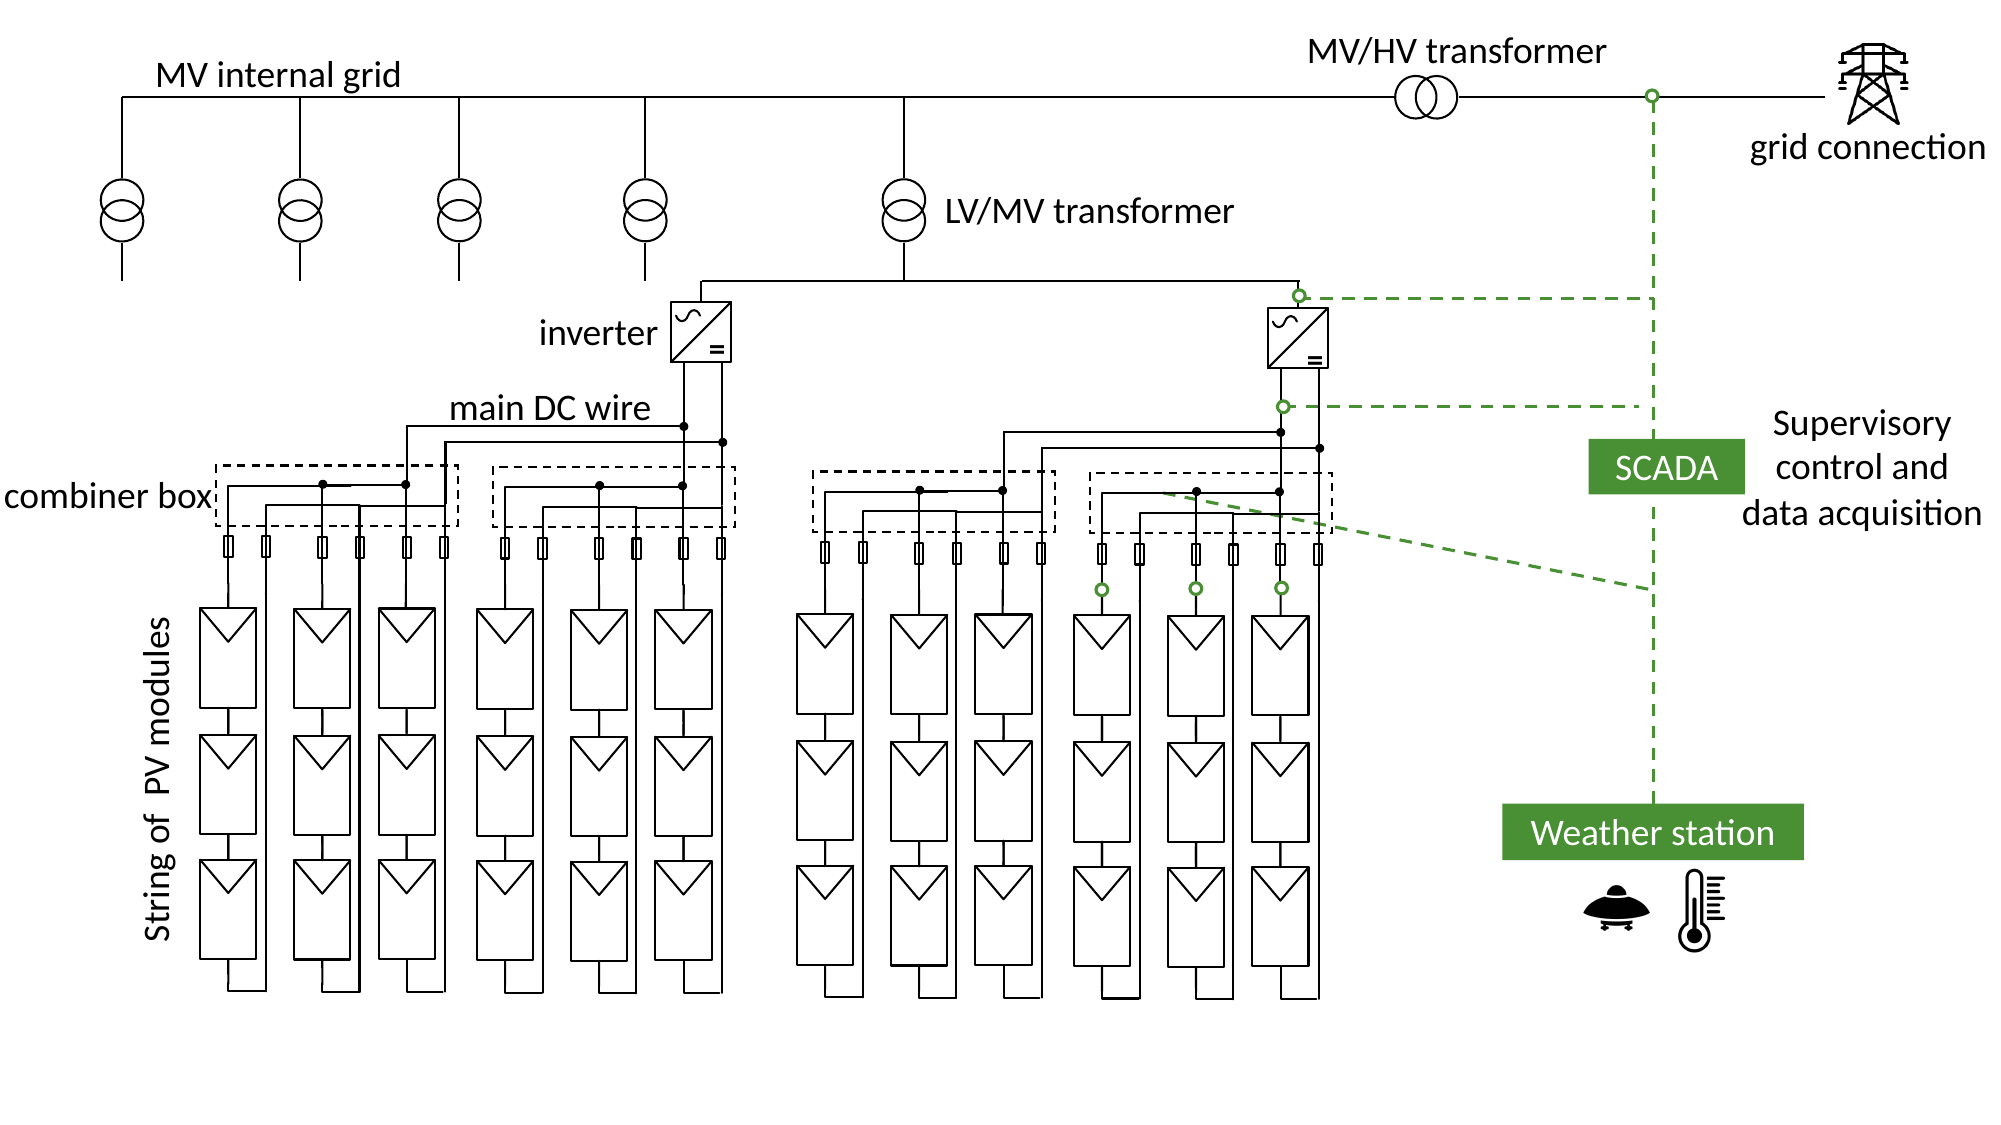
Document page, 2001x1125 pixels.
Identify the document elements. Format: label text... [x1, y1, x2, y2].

text_box MV internal grid [116, 42, 441, 97]
text_box MV internal grid [325, 98, 435, 103]
text_box LV/MV transformer [929, 178, 1253, 239]
text_box MV/HV transformer [1280, 18, 1634, 79]
picture [1826, 37, 1920, 154]
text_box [879, 97, 929, 280]
text_box main DC wire [431, 375, 669, 425]
text_box combiner box [0, 463, 200, 524]
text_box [641, 286, 741, 375]
text_box [1646, 98, 1658, 102]
text_box Supervisory control and data acquisition [1725, 390, 2000, 540]
text_box grid connection [1675, 115, 2000, 175]
text_box inverter [519, 300, 641, 361]
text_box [476, 427, 735, 994]
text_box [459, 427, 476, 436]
text_box Weather station [1502, 803, 1804, 861]
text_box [200, 426, 459, 993]
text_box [275, 97, 325, 281]
text_box String of PV modules [124, 588, 184, 970]
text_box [435, 97, 484, 281]
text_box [97, 97, 147, 281]
text_box [1646, 90, 1659, 97]
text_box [620, 97, 670, 281]
text_box MV internal grid [147, 98, 275, 103]
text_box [796, 280, 1341, 1000]
text_box SCADA [1588, 438, 1745, 495]
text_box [1401, 63, 1451, 132]
picture [1576, 858, 1736, 965]
